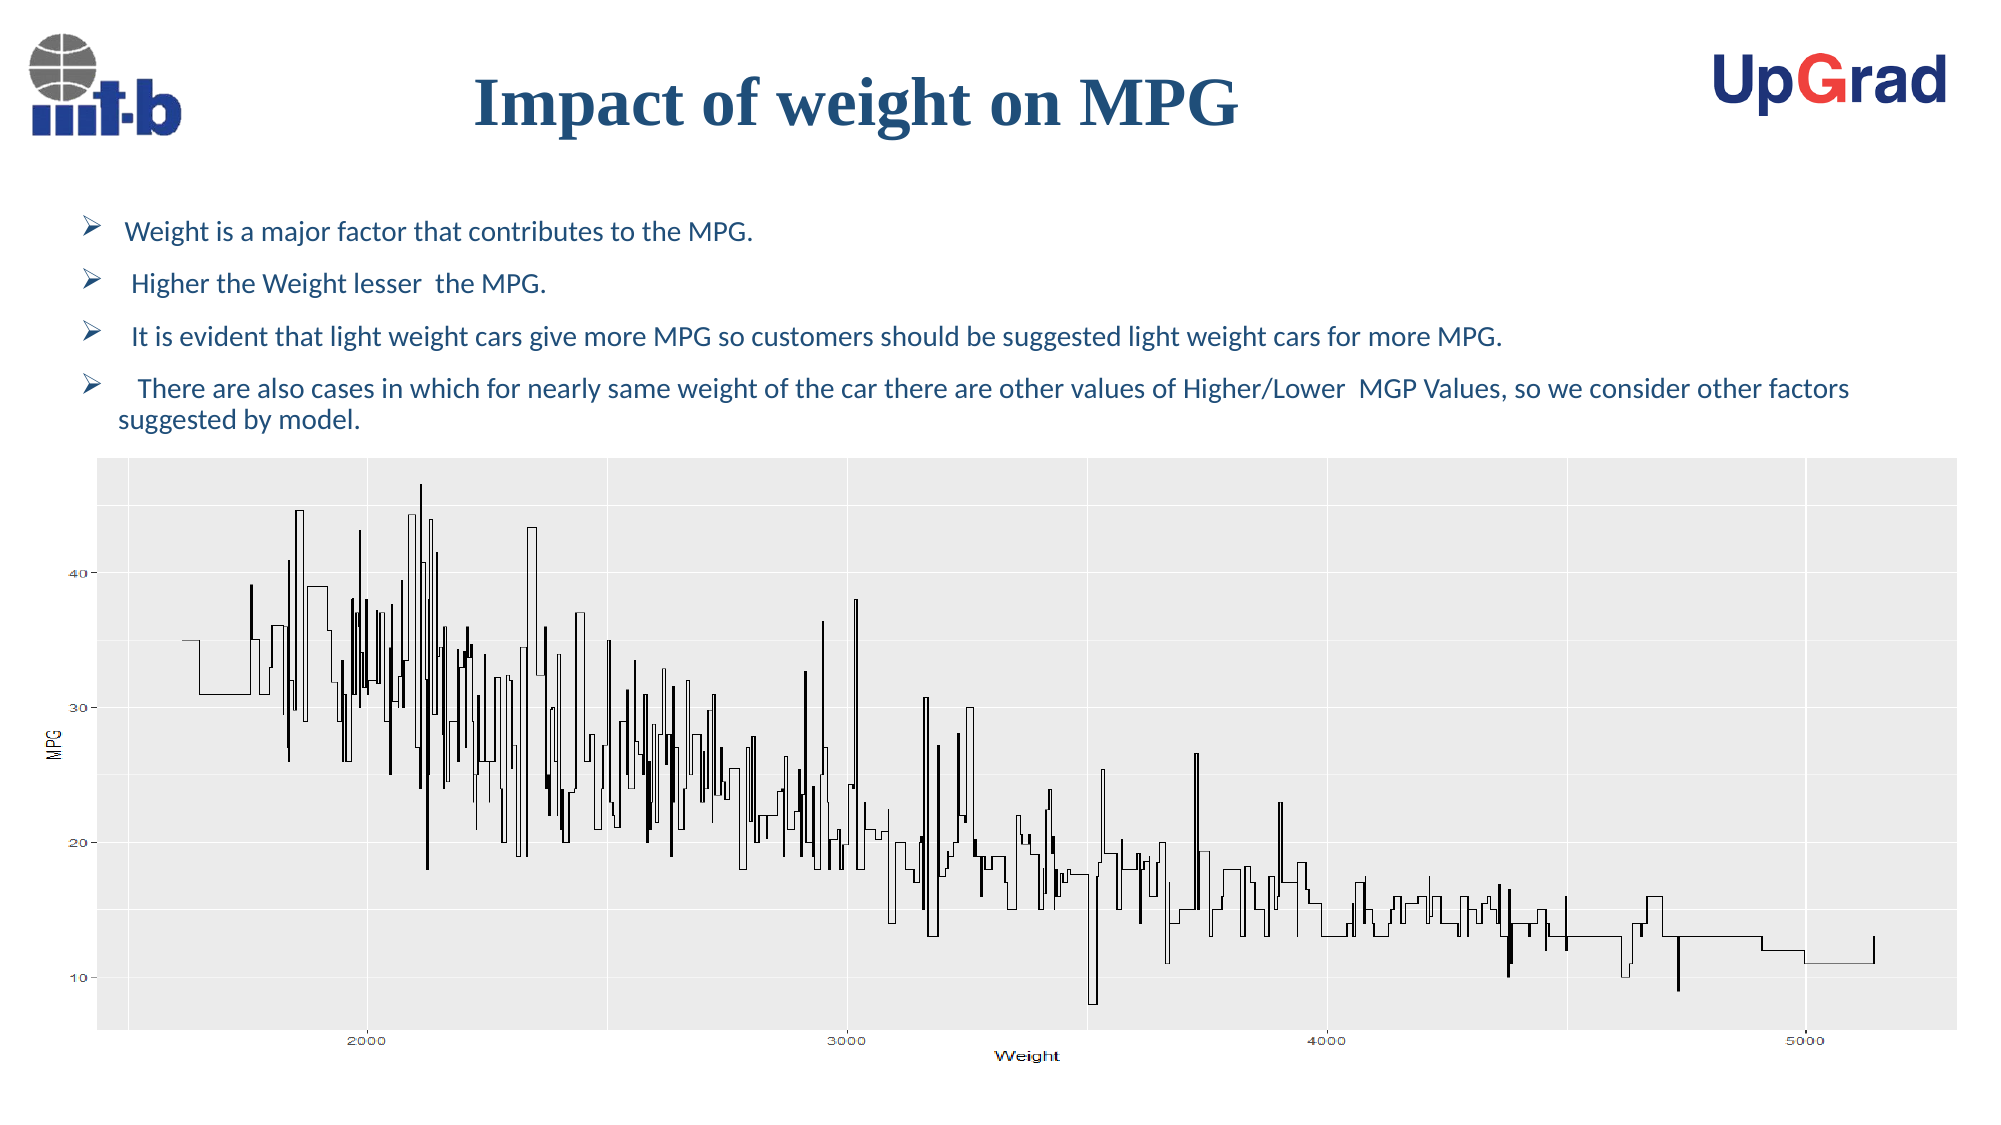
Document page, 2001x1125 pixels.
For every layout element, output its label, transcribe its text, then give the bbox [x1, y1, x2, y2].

picture [29, 451, 1969, 1069]
title Impact of weight on MPG [458, 33, 1397, 152]
picture [0, 29, 208, 163]
list Weight is a major factor that contributes to the MPG. Higher the Weight lesser the MPG. It is evident that light weight cars give more MPG so customers should be suggested light weight cars for more MPG. There are also cases in which for nearly same weight of the car there are other values of Higher/Lower MGP Values, so we consider other factors suggested by model. [65, 152, 1915, 451]
picture [1714, 53, 1952, 116]
